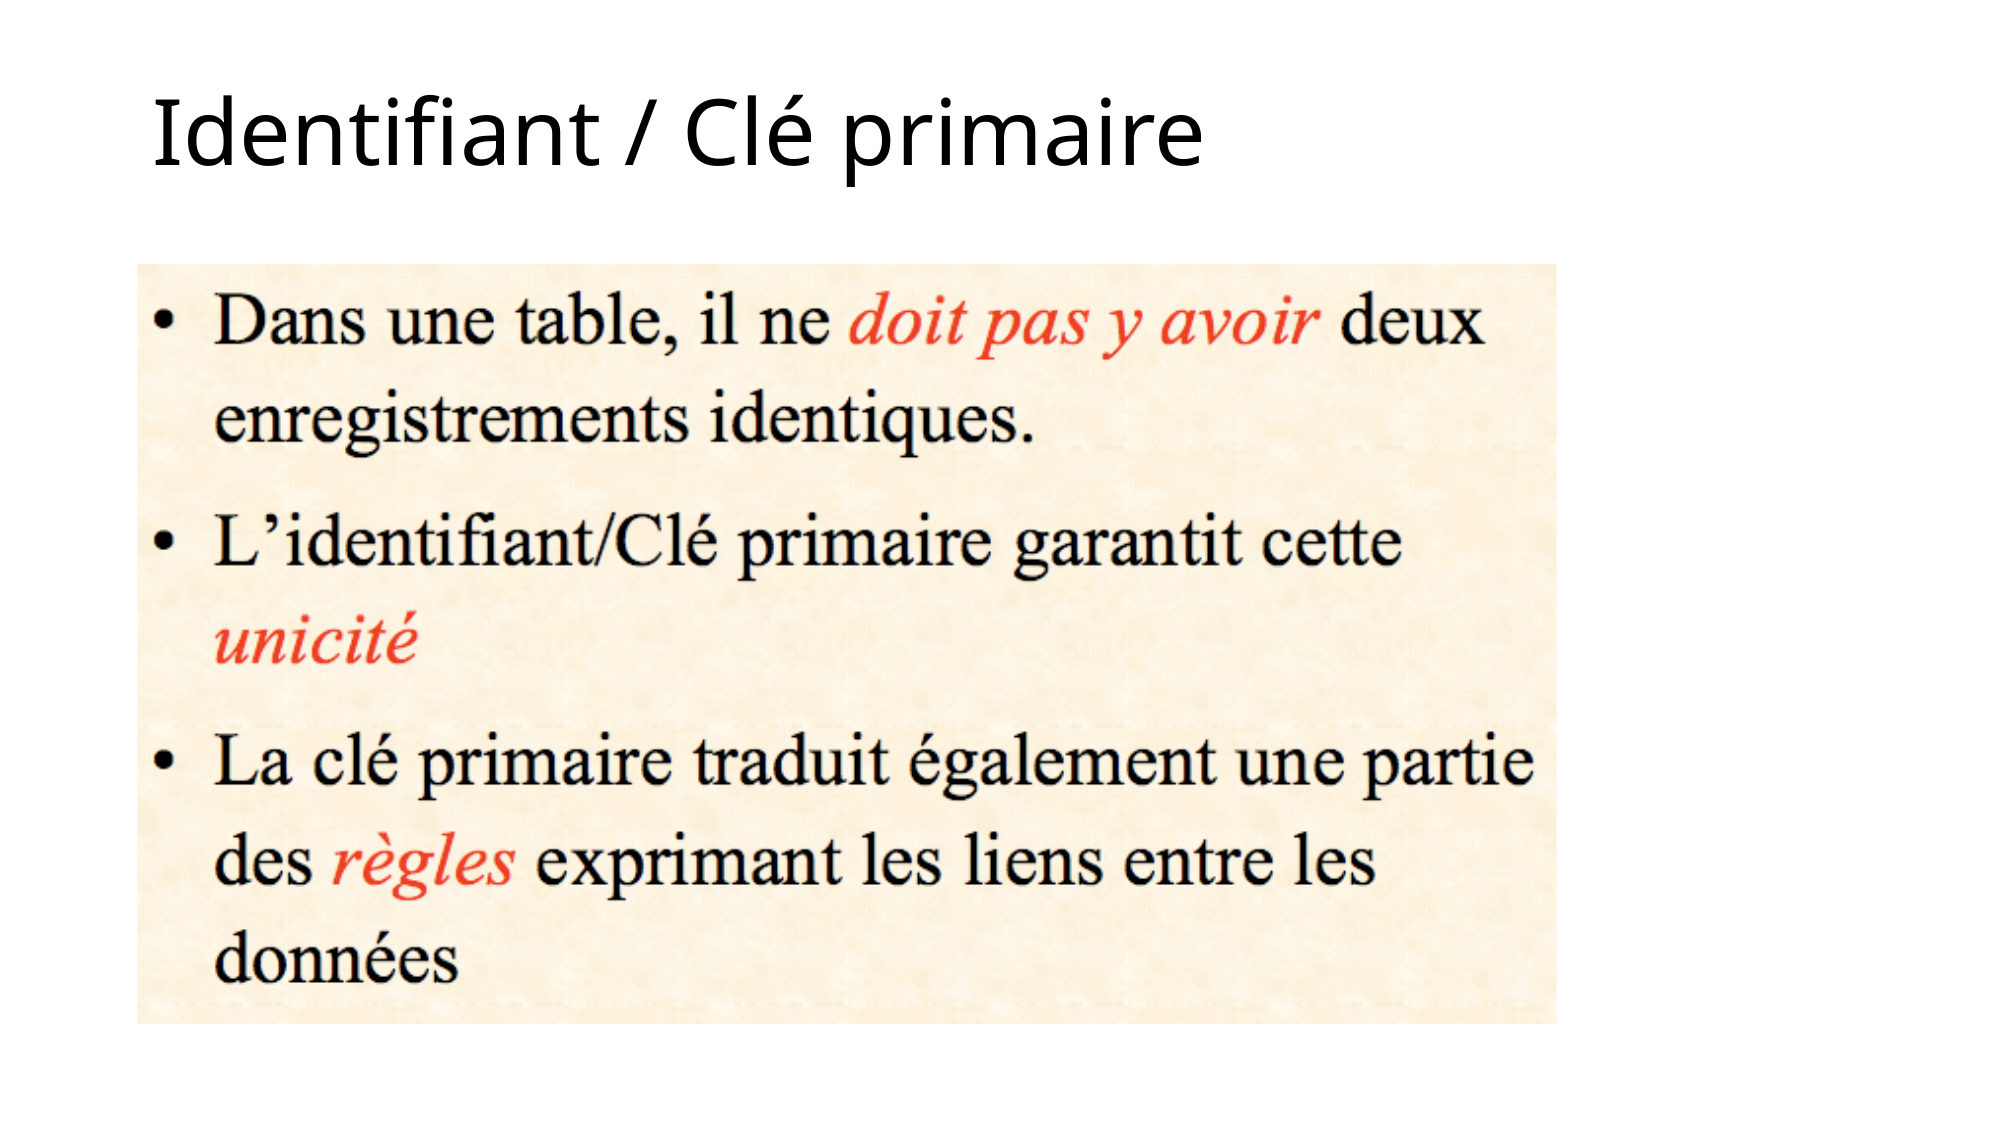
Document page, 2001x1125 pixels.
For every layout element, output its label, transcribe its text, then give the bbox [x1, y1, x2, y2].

title Identifiant / Clé primaire [137, 59, 1863, 212]
picture [137, 264, 1557, 1024]
